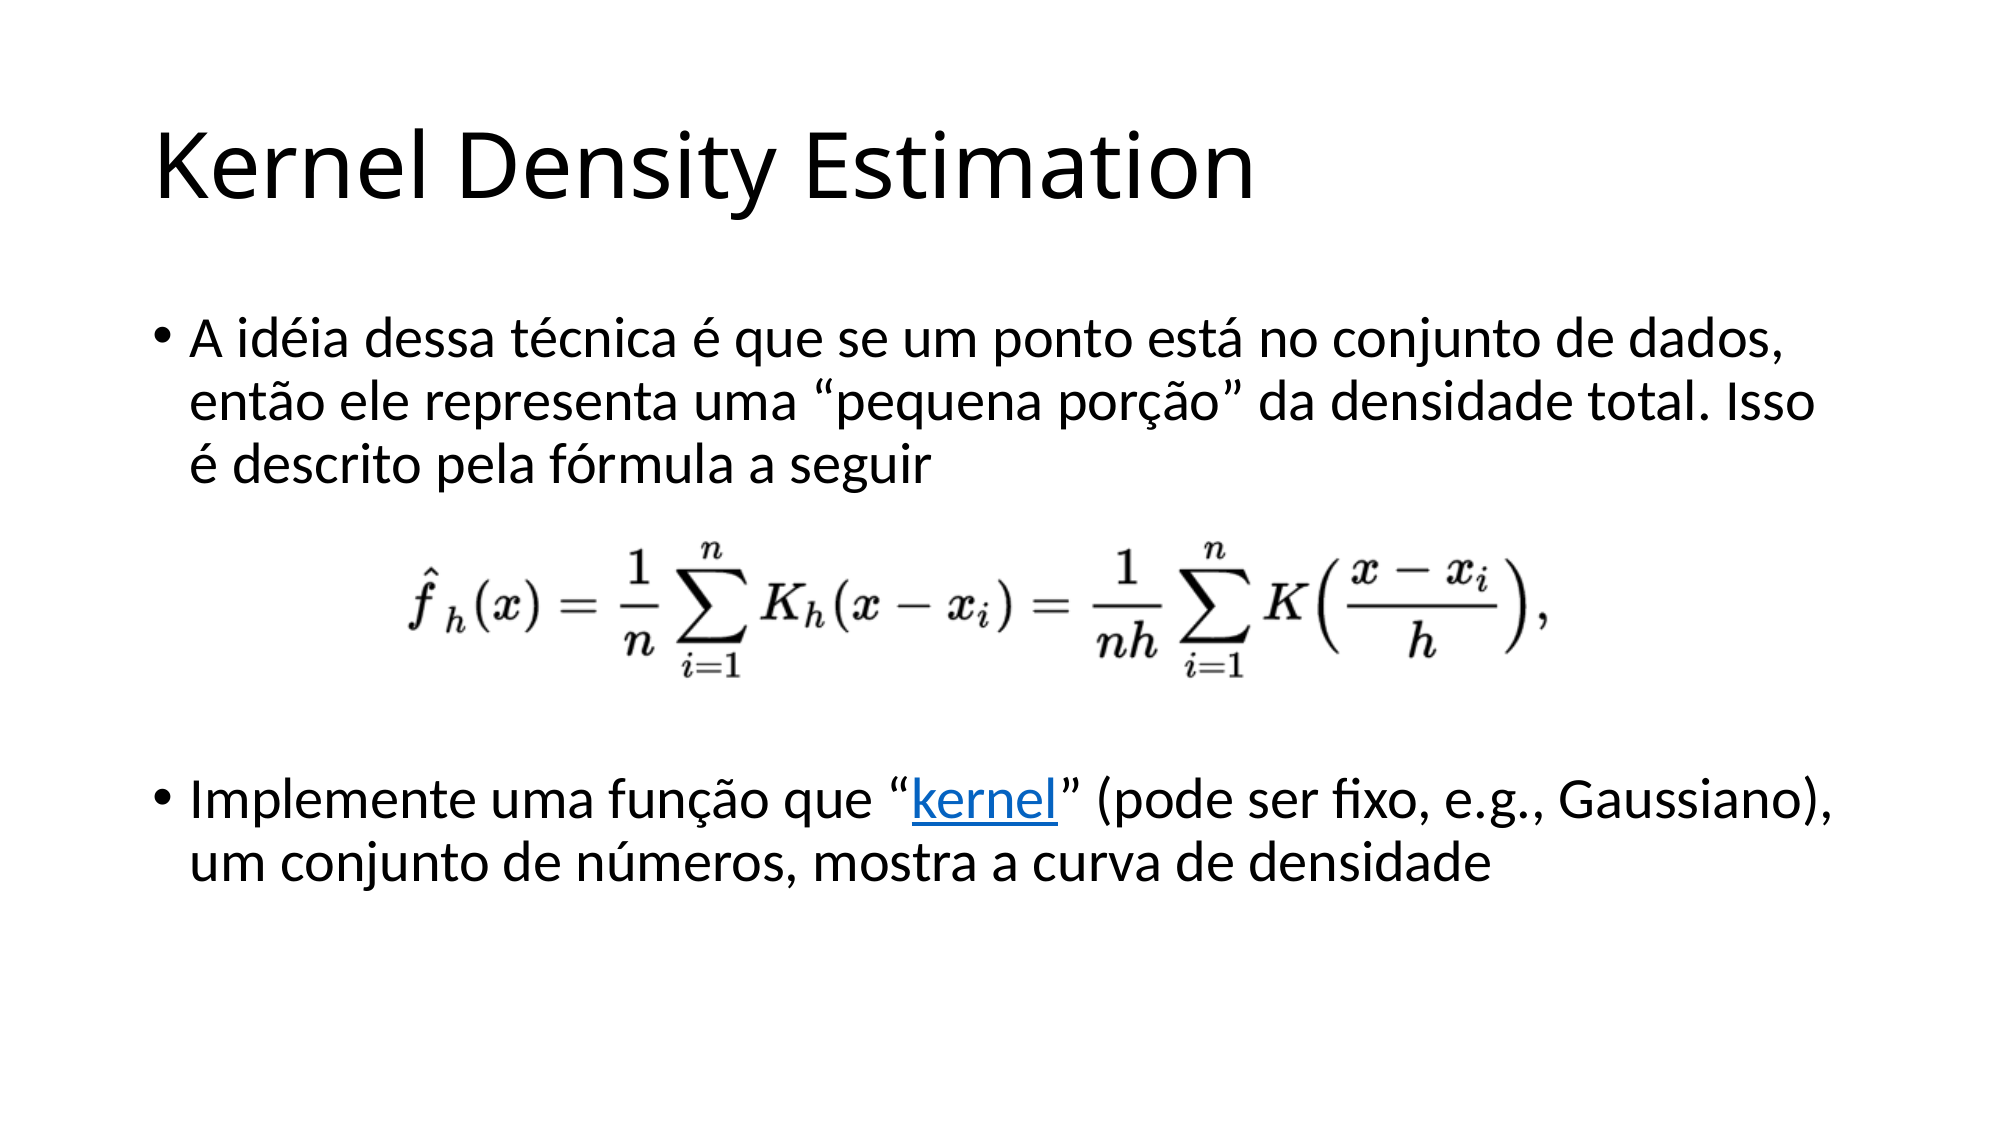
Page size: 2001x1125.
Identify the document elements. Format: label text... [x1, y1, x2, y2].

title Kernel Density Estimation [137, 59, 1863, 278]
picture [378, 507, 1588, 703]
list A idéia dessa técnica é que se um ponto está no conjunto de dados, então ele representa uma “pequena porção” da densidade total. Isso é descrito pela fórmula a seguir Implemente uma função que “kernel” (pode ser fixo, e.g., Gaussiano), um conjunto de números, mostra a curva de densidade [137, 299, 1863, 1014]
